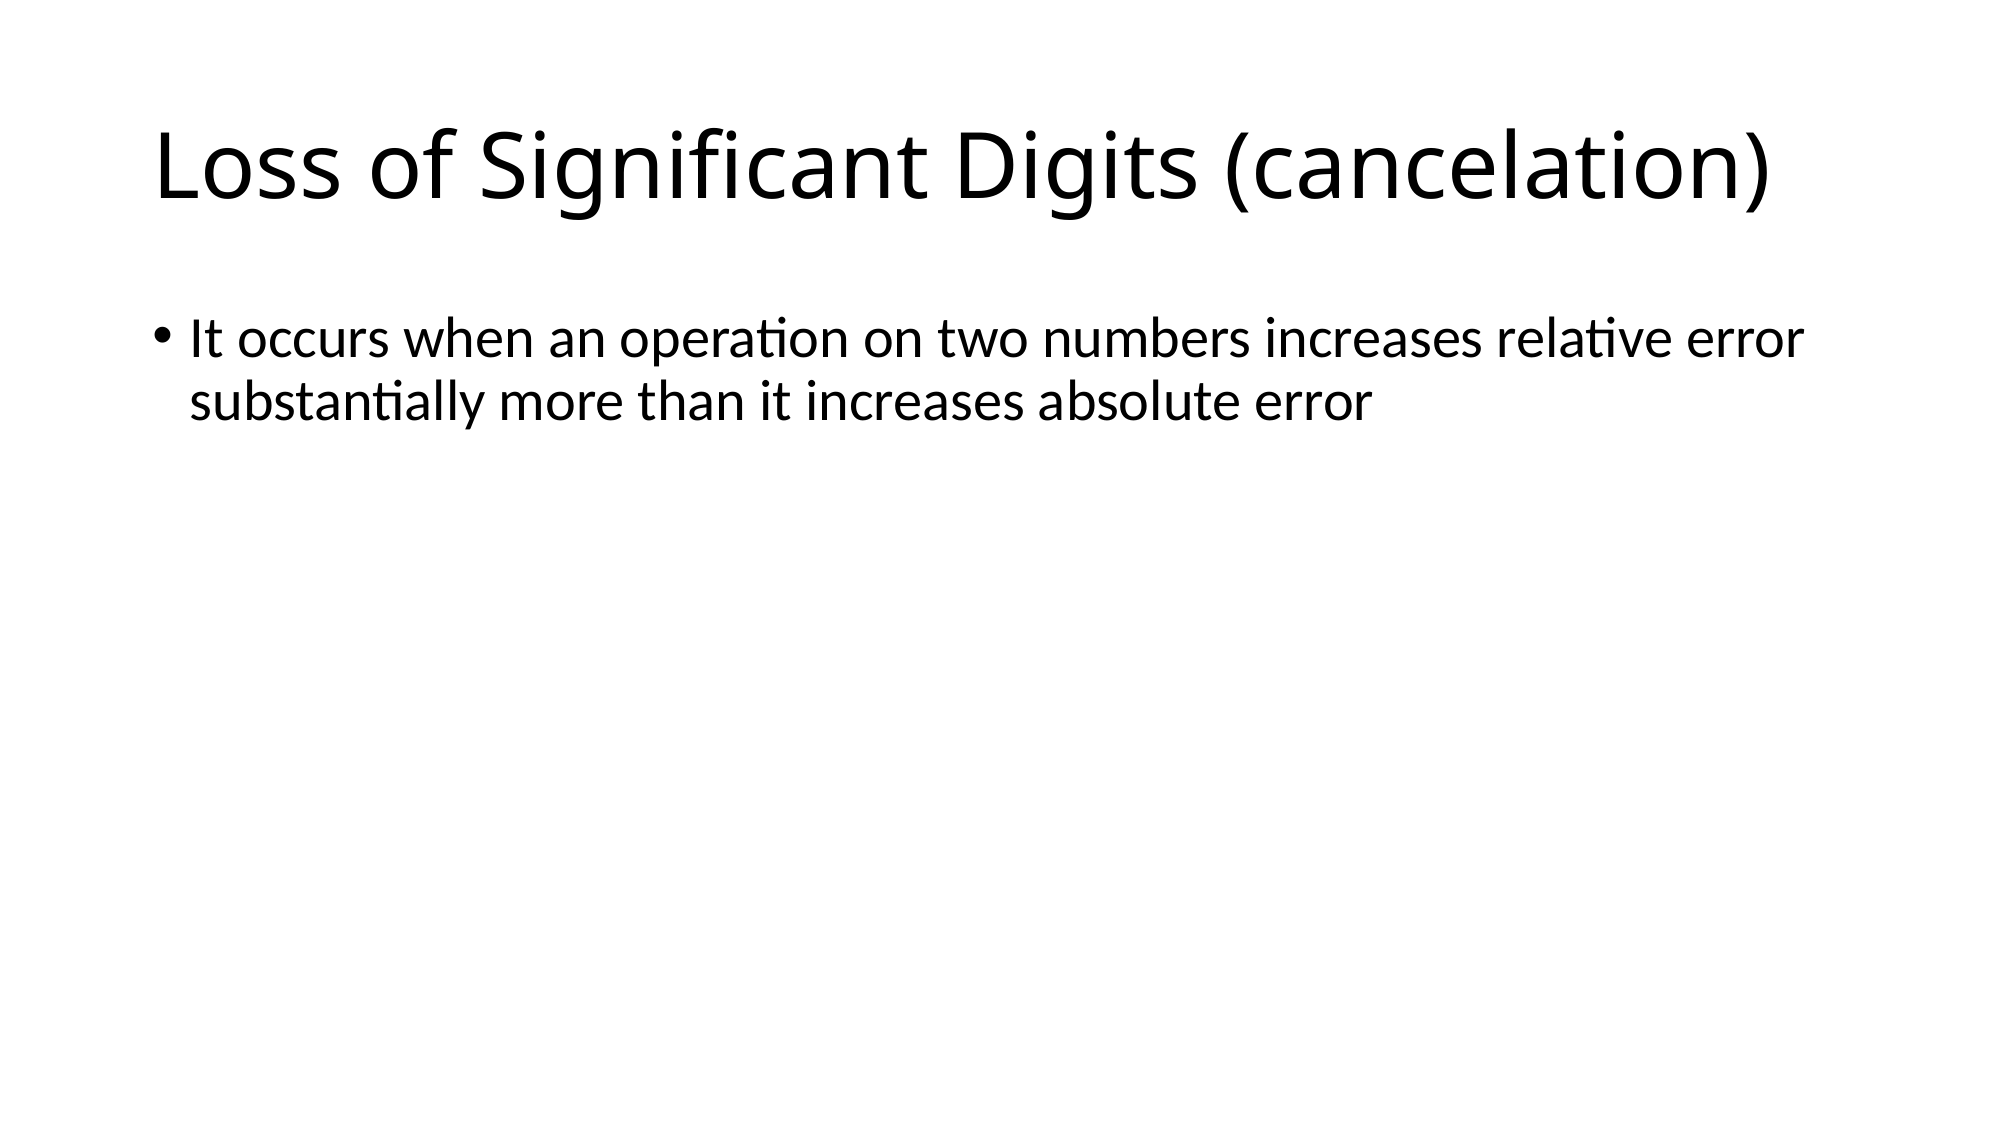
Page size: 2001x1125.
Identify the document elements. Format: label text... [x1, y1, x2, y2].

list It occurs when an operation on two numbers increases relative error substantially more than it increases absolute error [137, 299, 1863, 1014]
title Loss of Significant Digits (cancelation) [137, 59, 1863, 278]
